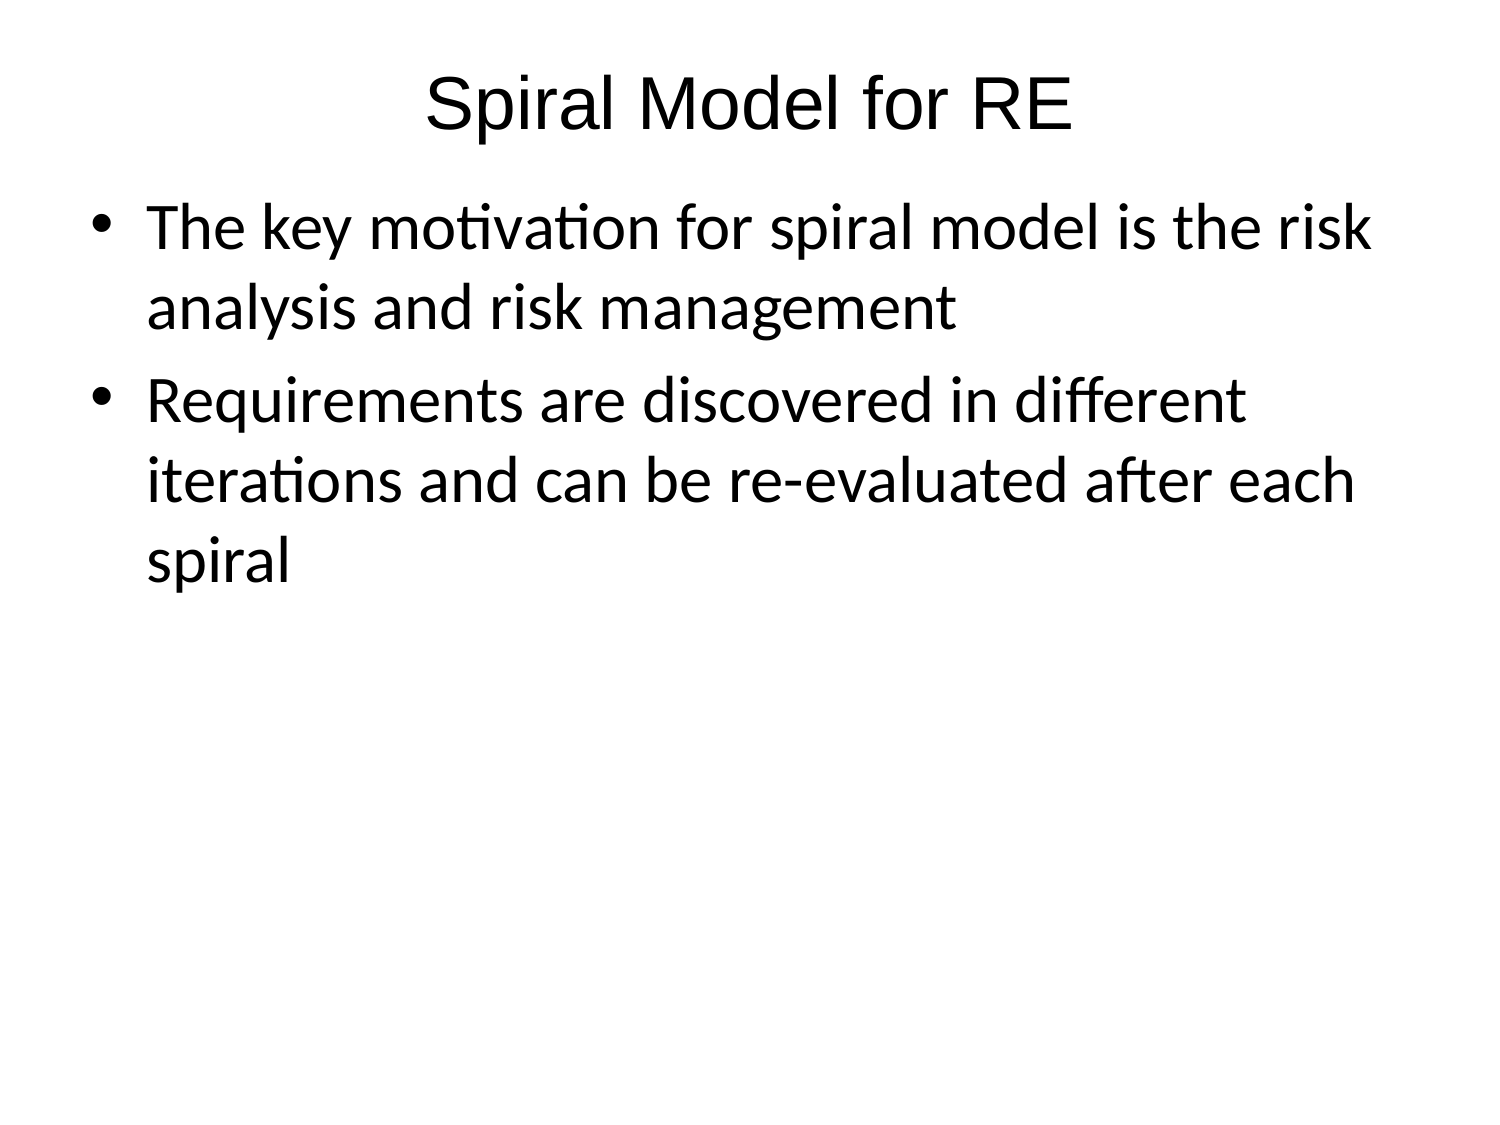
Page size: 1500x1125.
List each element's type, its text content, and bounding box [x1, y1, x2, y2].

title Spiral Model for RE [75, 24, 1425, 174]
list The key motivation for spiral model is the risk analysis and risk management Requirements are discovered in different iterations and can be re-evaluated after each spiral [75, 174, 1425, 1005]
